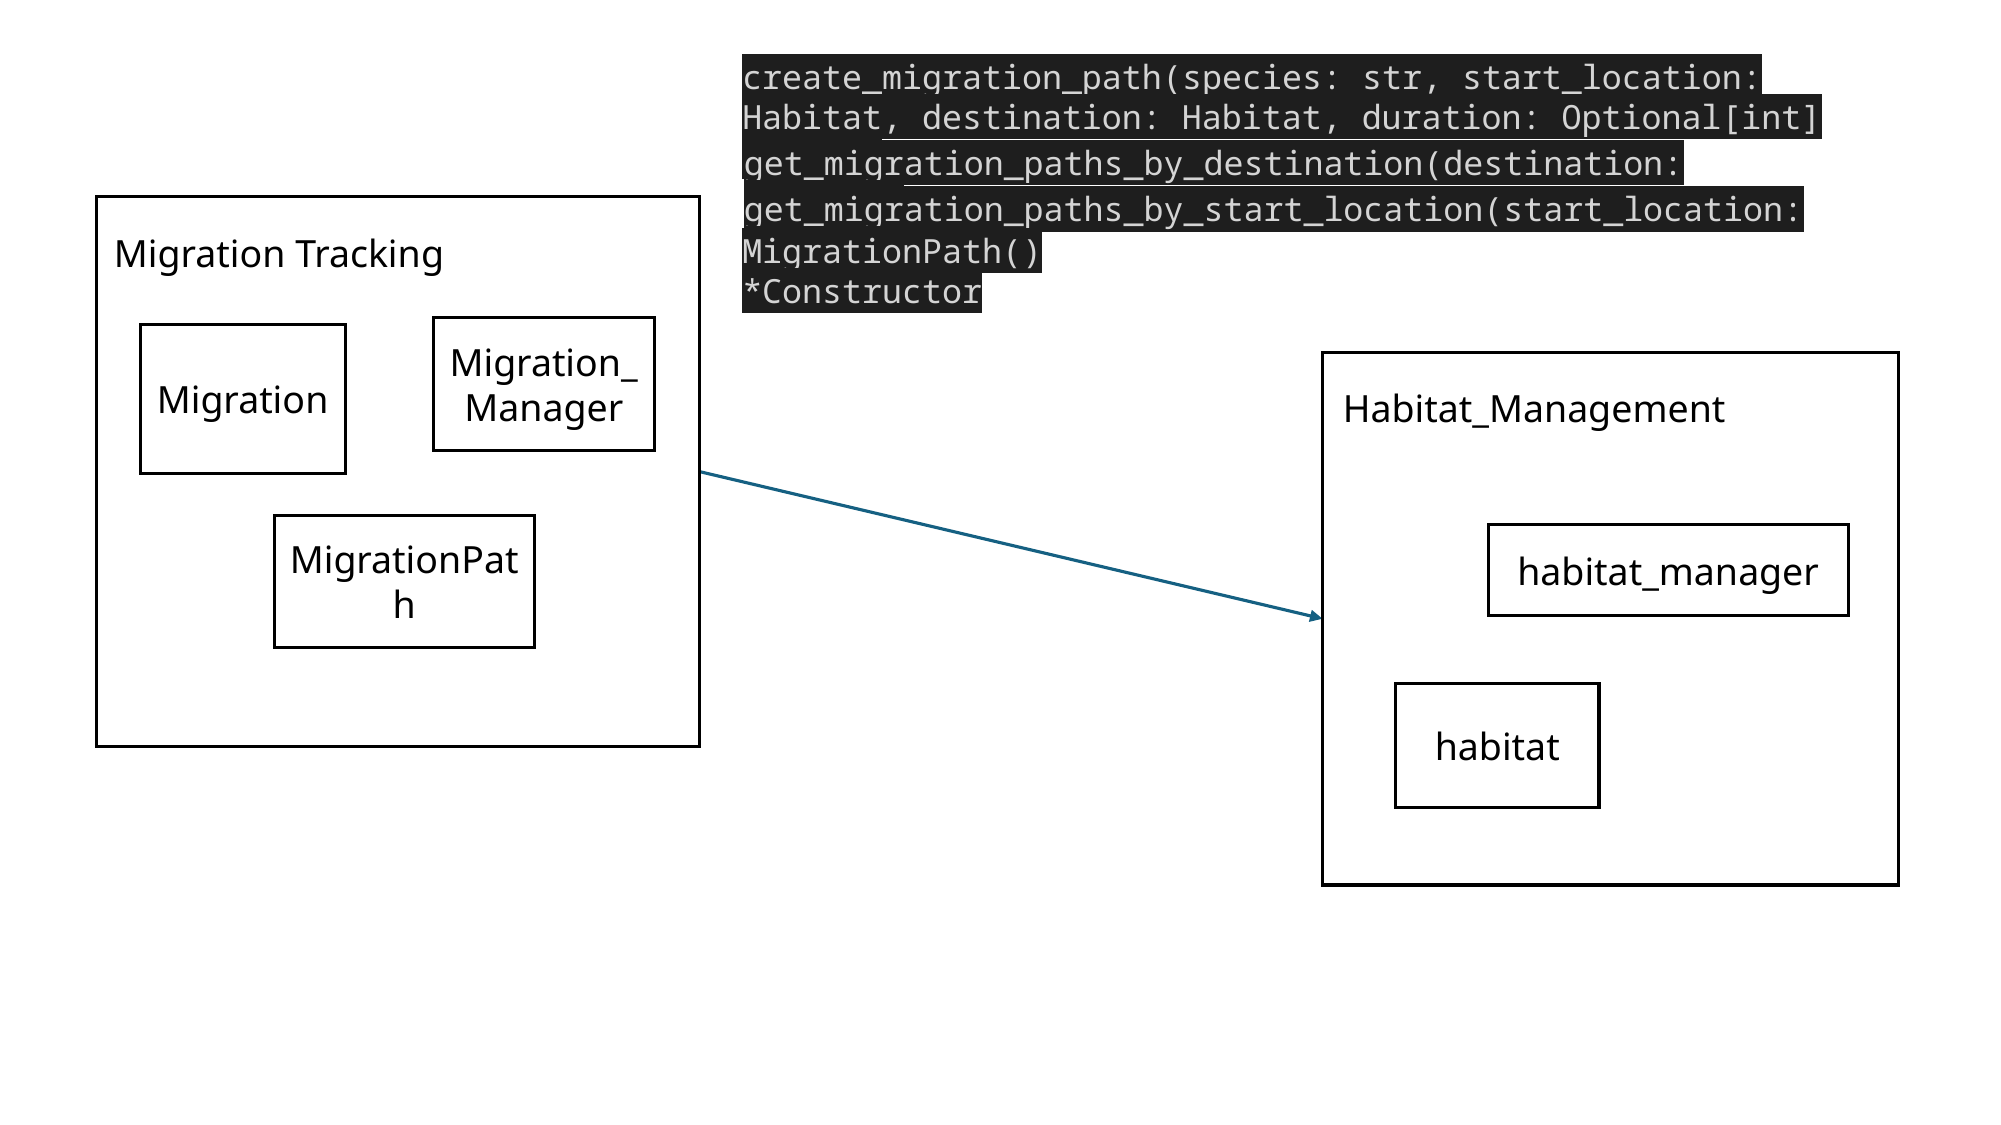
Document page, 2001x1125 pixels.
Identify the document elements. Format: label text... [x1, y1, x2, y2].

text_box get_migration_paths_by_start_location(start_location: Habitat) [729, 181, 1899, 276]
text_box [1321, 351, 1900, 886]
text_box MigrationPath() *Constructor [727, 222, 1898, 318]
text_box get_migration_paths_by_destination(destination: Habitat) [729, 134, 1802, 181]
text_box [701, 471, 1321, 620]
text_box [95, 196, 701, 747]
text_box create_migration_path(species: str, start_location: Habitat, destination: Habitat, duration: Optional[int] = None) [727, 49, 1858, 184]
